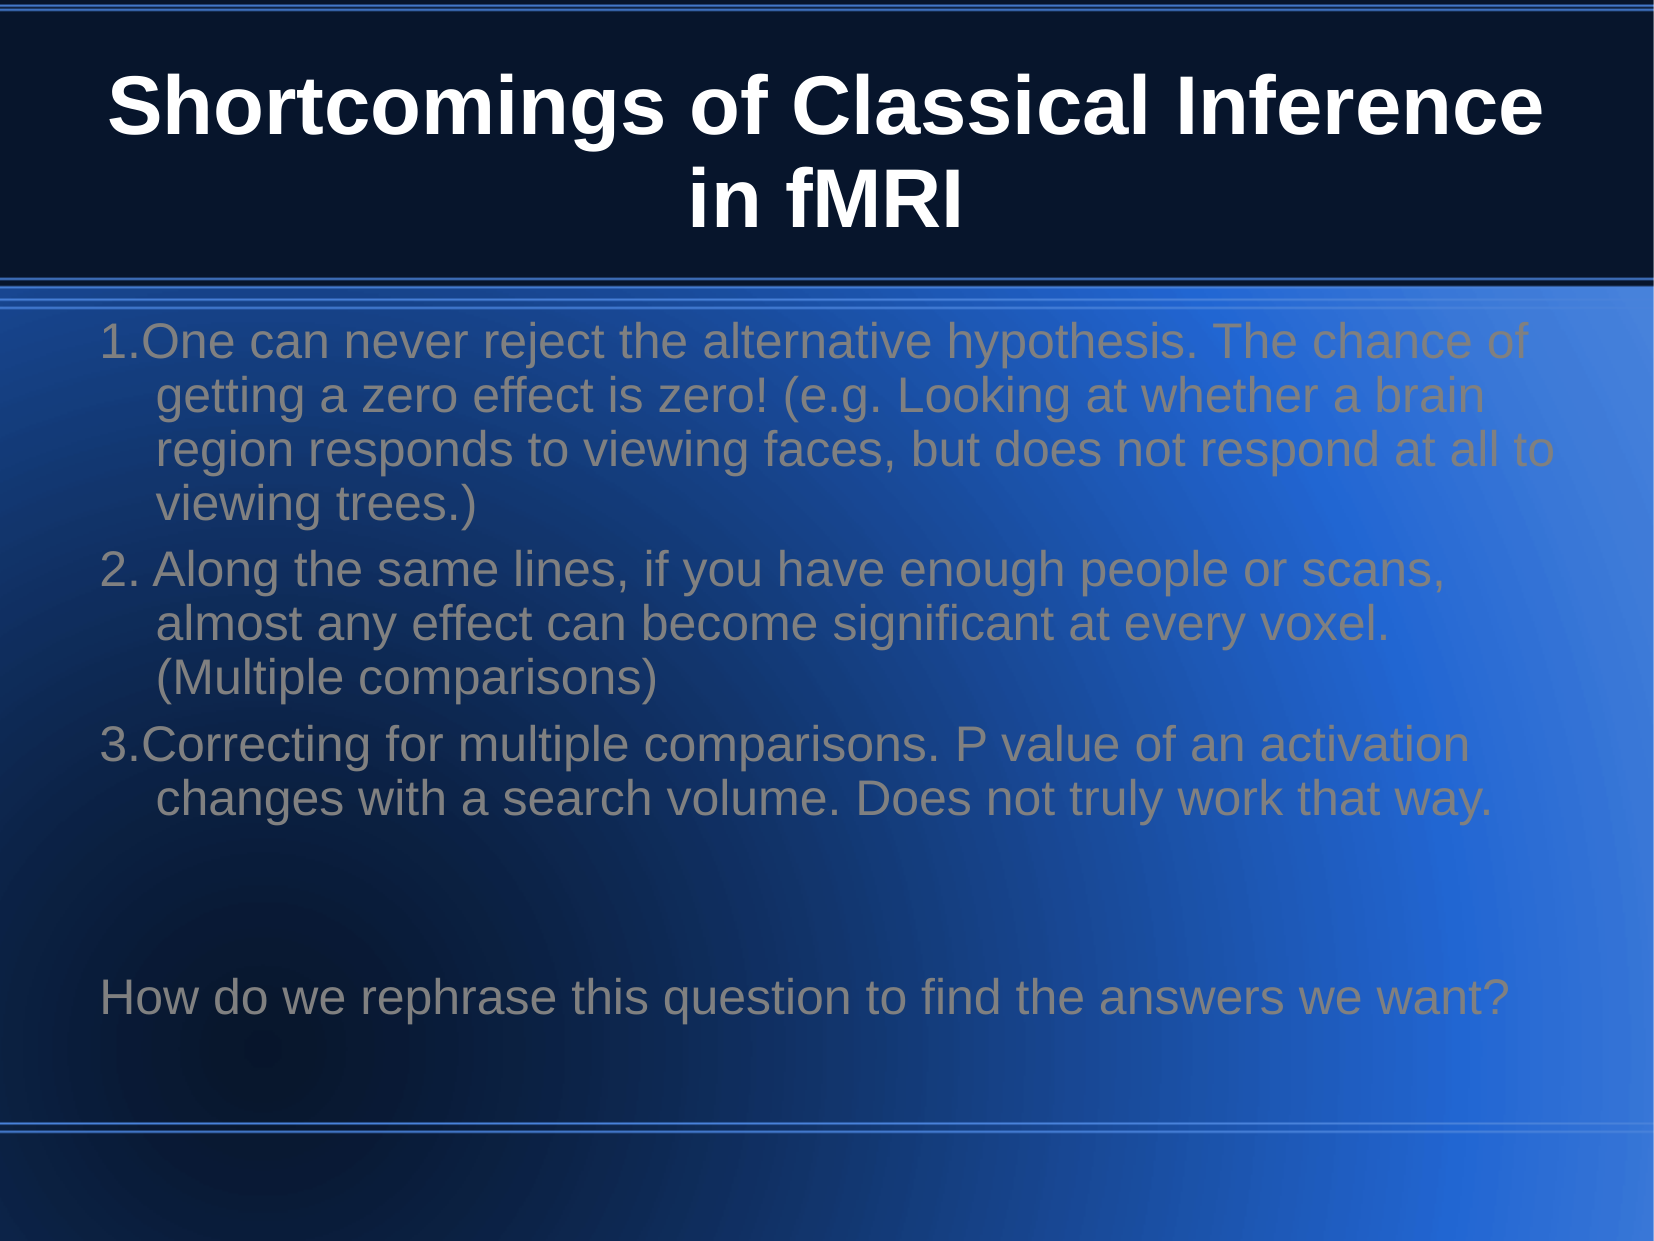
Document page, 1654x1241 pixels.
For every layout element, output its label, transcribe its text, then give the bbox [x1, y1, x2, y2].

list 1.One can never reject the alternative hypothesis. The chance of getting a zero effect is zero! (e.g. Looking at whether a brain region responds to viewing faces, but does not respond at all to viewing trees.) 2. Along the same lines, if you have enough people or scans, almost any effect can become significant at every voxel. (Multiple comparisons) 3.Correcting for multiple comparisons. P value of an activation changes with a search volume. Does not truly work that way. How do we rephrase this question to find the answers we want? [84, 307, 1574, 1154]
picture [0, 0, 1654, 1241]
title Shortcomings of Classical Inference in fMRI [82, 41, 1572, 265]
